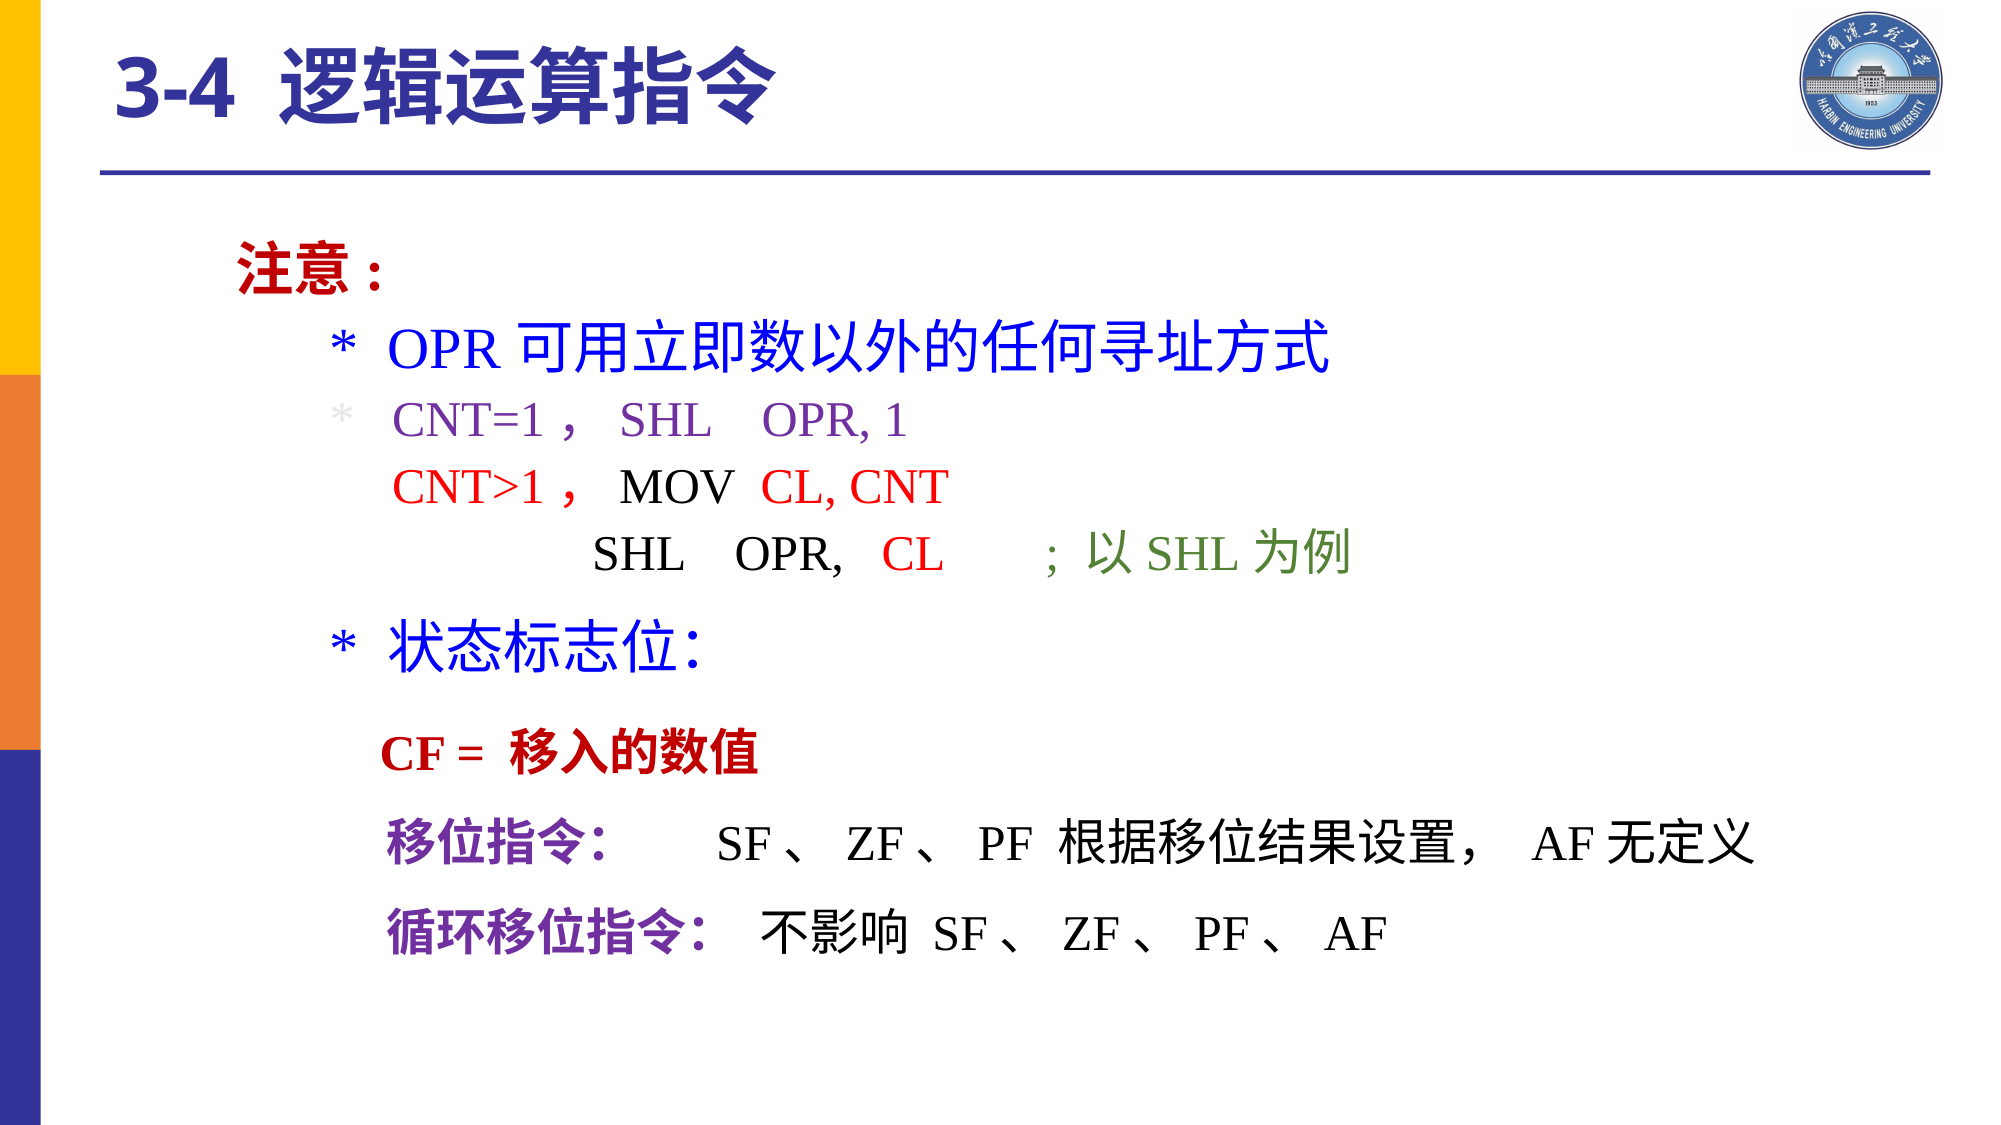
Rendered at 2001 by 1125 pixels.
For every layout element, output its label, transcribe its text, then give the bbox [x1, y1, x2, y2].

text_box 注意: * OPR可用立即数以外的任何寻址方式 * CNT=1，SHL OPR, 1 CNT>1，MOV CL, CNT SHL OPR, CL ; 以SHL为例 * 状态标志位： CF = 移入的数值 移位指令： SF、ZF、PF 根据移位结果设置， AF无定义 循环移位指令： 不影响 SF、ZF、PF、AF [220, 243, 1882, 1010]
text_box 3-4 逻辑运算指令 [99, 25, 1587, 156]
picture [1538, 9, 1979, 165]
